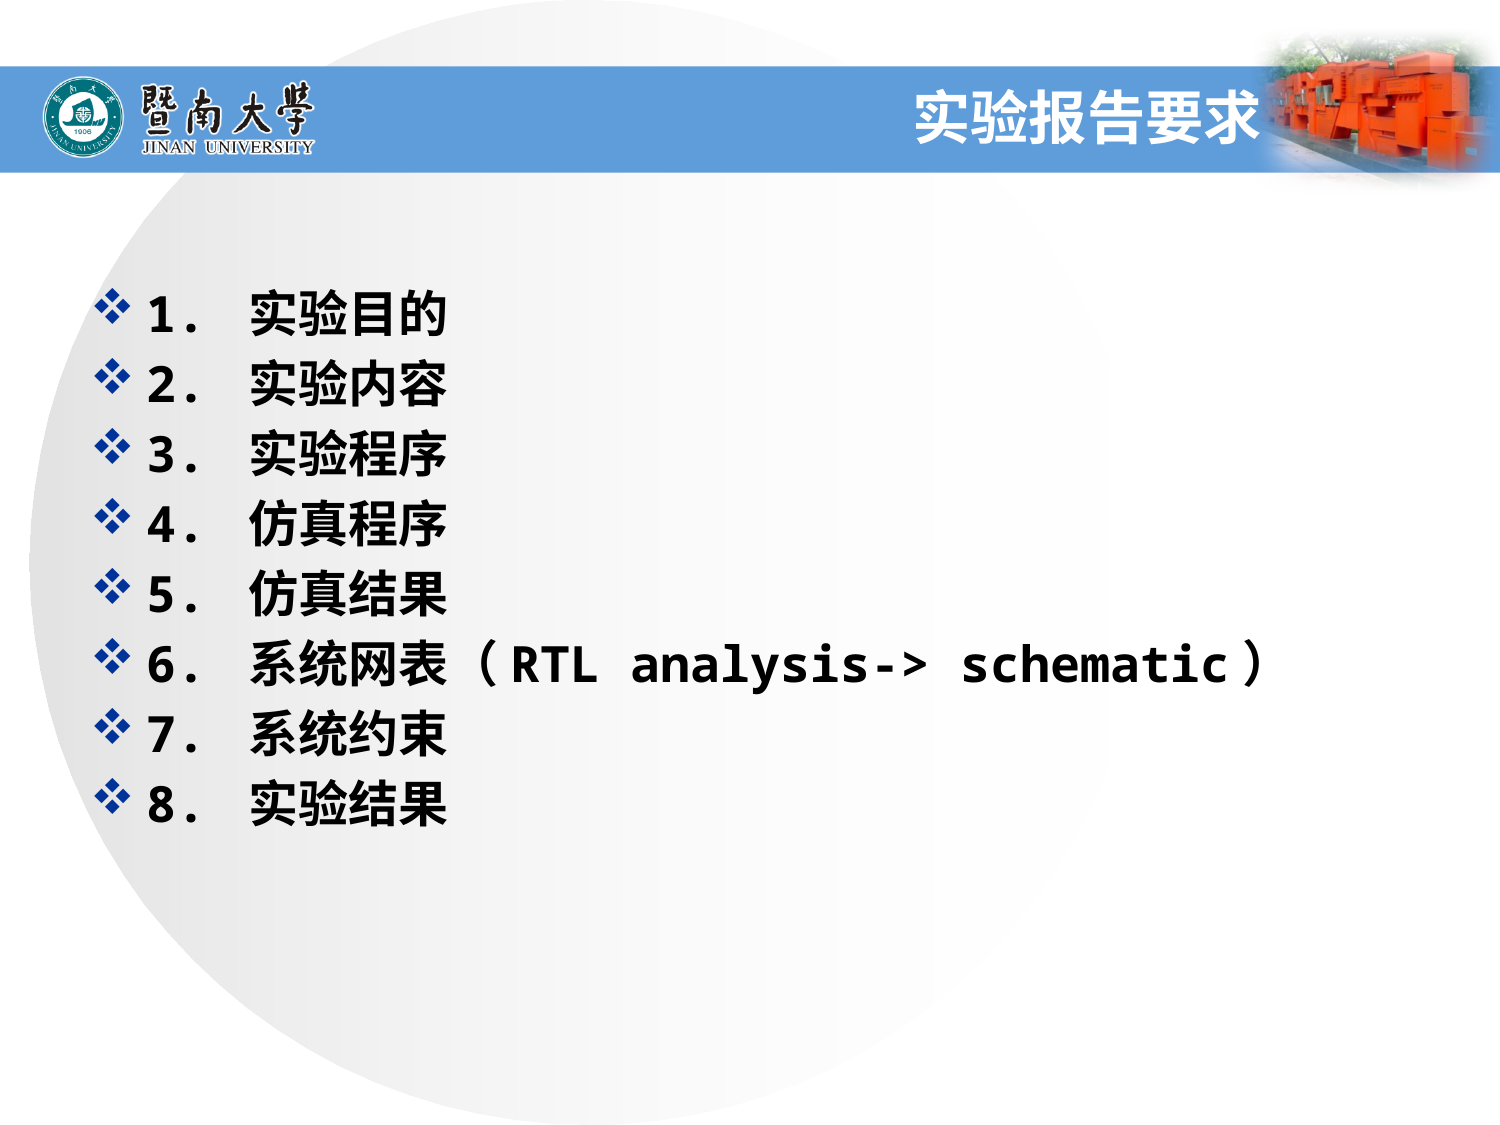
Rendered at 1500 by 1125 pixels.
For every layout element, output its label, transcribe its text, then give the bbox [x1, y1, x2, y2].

picture [1290, 68, 1461, 154]
list 1. 实验目的 2. 实验内容 3. 实验程序 4. 仿真程序 5. 仿真结果 6. 系统网表（RTL analysis-> schematic） 7. 系统约束 8. 实验结果 [75, 275, 1432, 1038]
picture [32, 74, 340, 164]
title 实验报告要求 [289, 76, 1277, 157]
